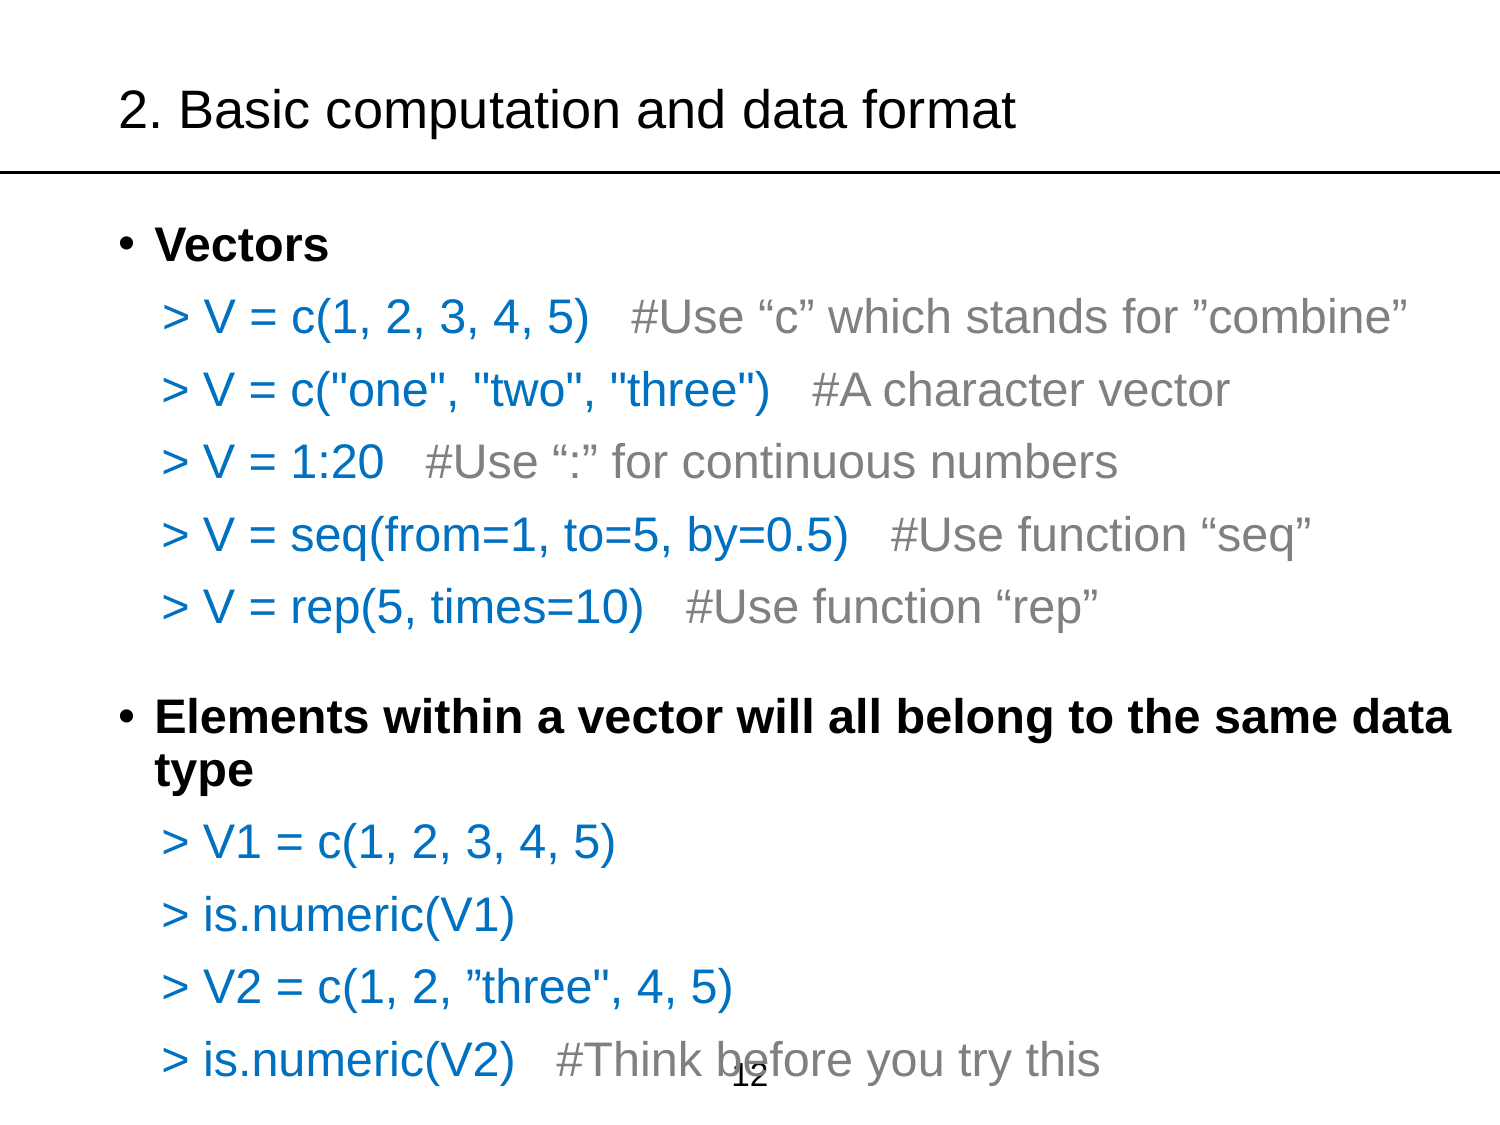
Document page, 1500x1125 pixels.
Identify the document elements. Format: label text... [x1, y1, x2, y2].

slide_number 12 [581, 1042, 919, 1103]
list Vectors > V = c(1, 2, 3, 4, 5) #Use “c” which stands for ”combine” > V = c("one", "two", "three") #A character vector > V = 1:20 #Use “:” for continuous numbers > V = seq(from=1, to=5, by=0.5) #Use function “seq” > V = rep(5, times=10) #Use function “rep” Elements within a vector will all belong to the same data type > V1 = c(1, 2, 3, 4, 5) > is.numeric(V1) > V2 = c(1, 2, ”three", 4, 5) > is.numeric(V2) #Think before you try this [103, 211, 1485, 1104]
title 2. Basic computation and data format [103, 48, 1469, 172]
